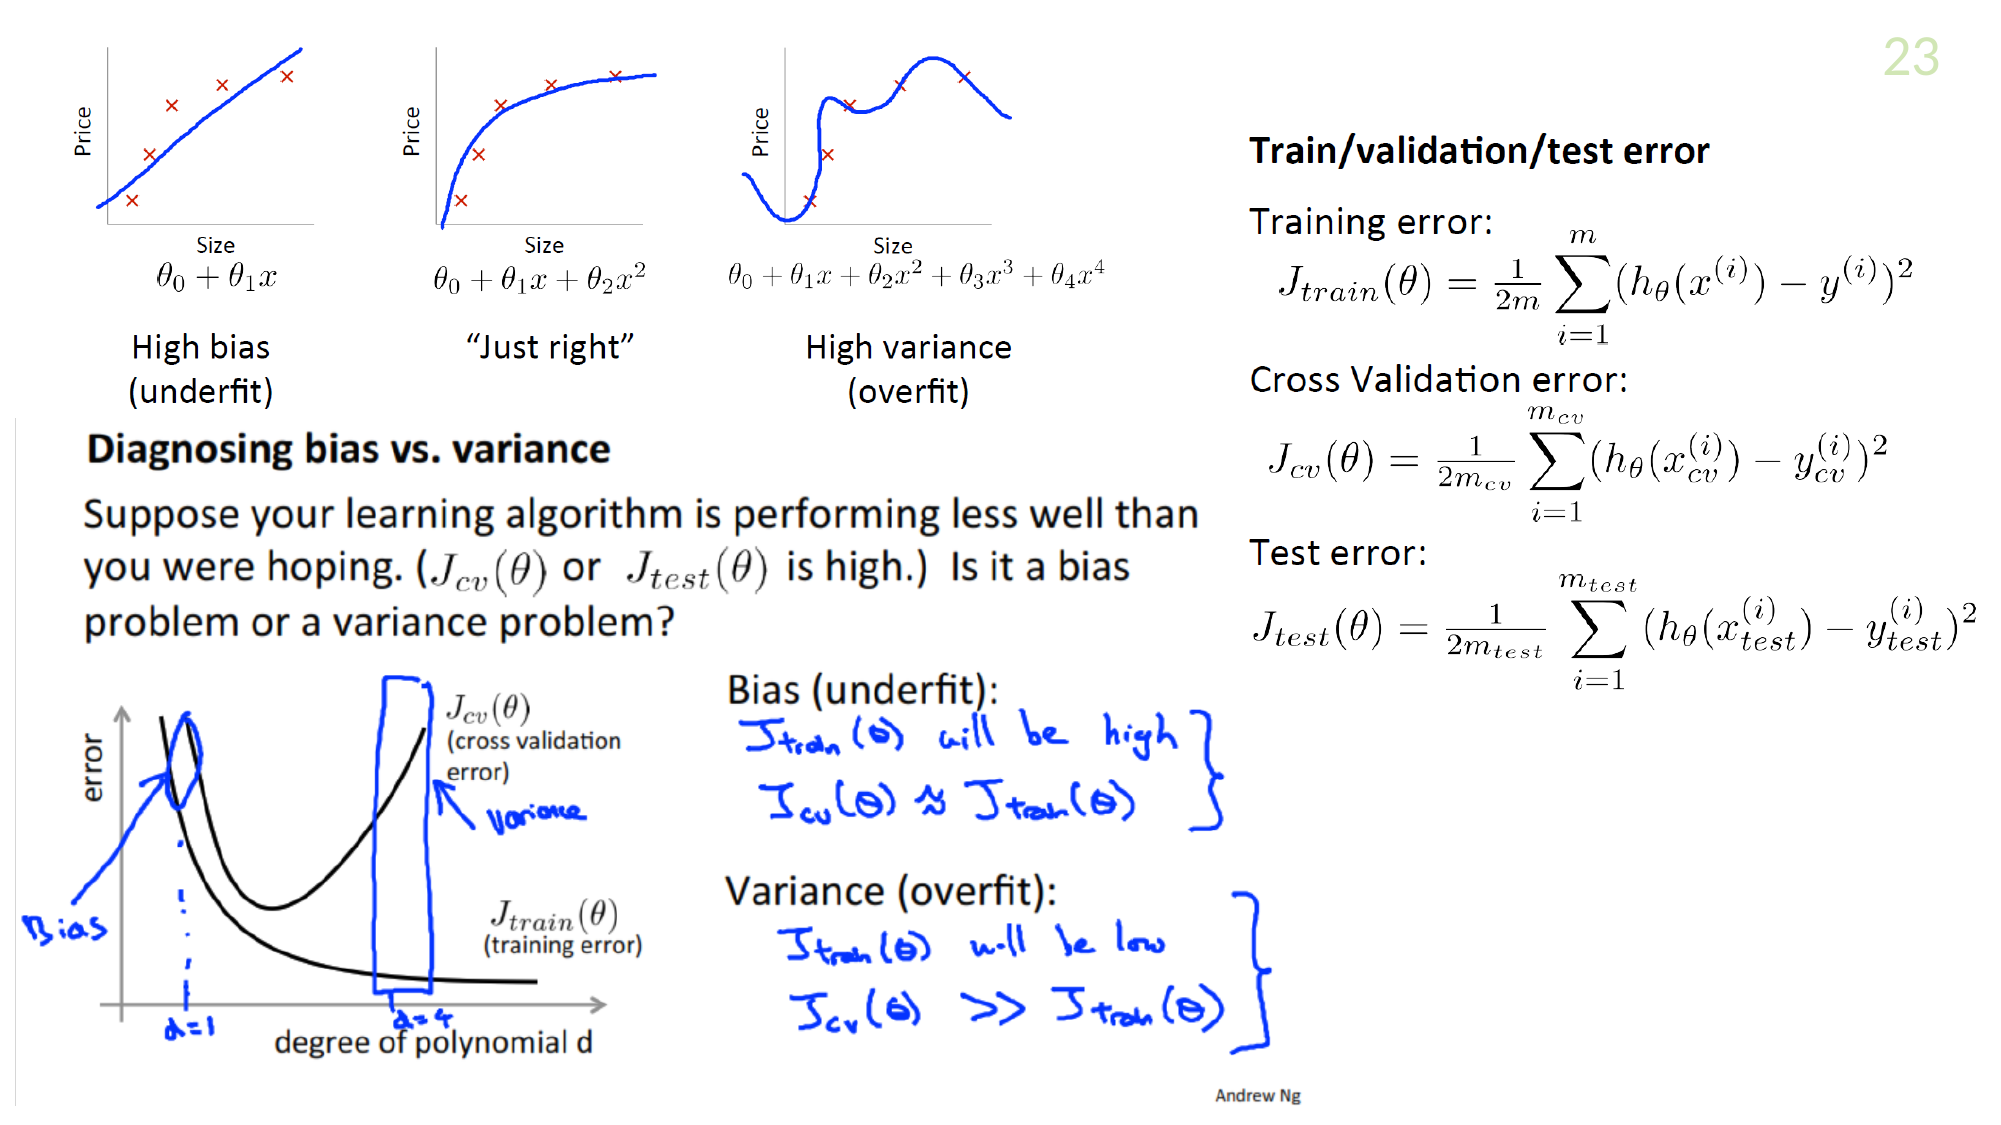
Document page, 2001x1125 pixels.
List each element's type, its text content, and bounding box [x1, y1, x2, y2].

slide_number 23 [1857, 22, 1957, 83]
picture [15, 18, 1985, 1106]
